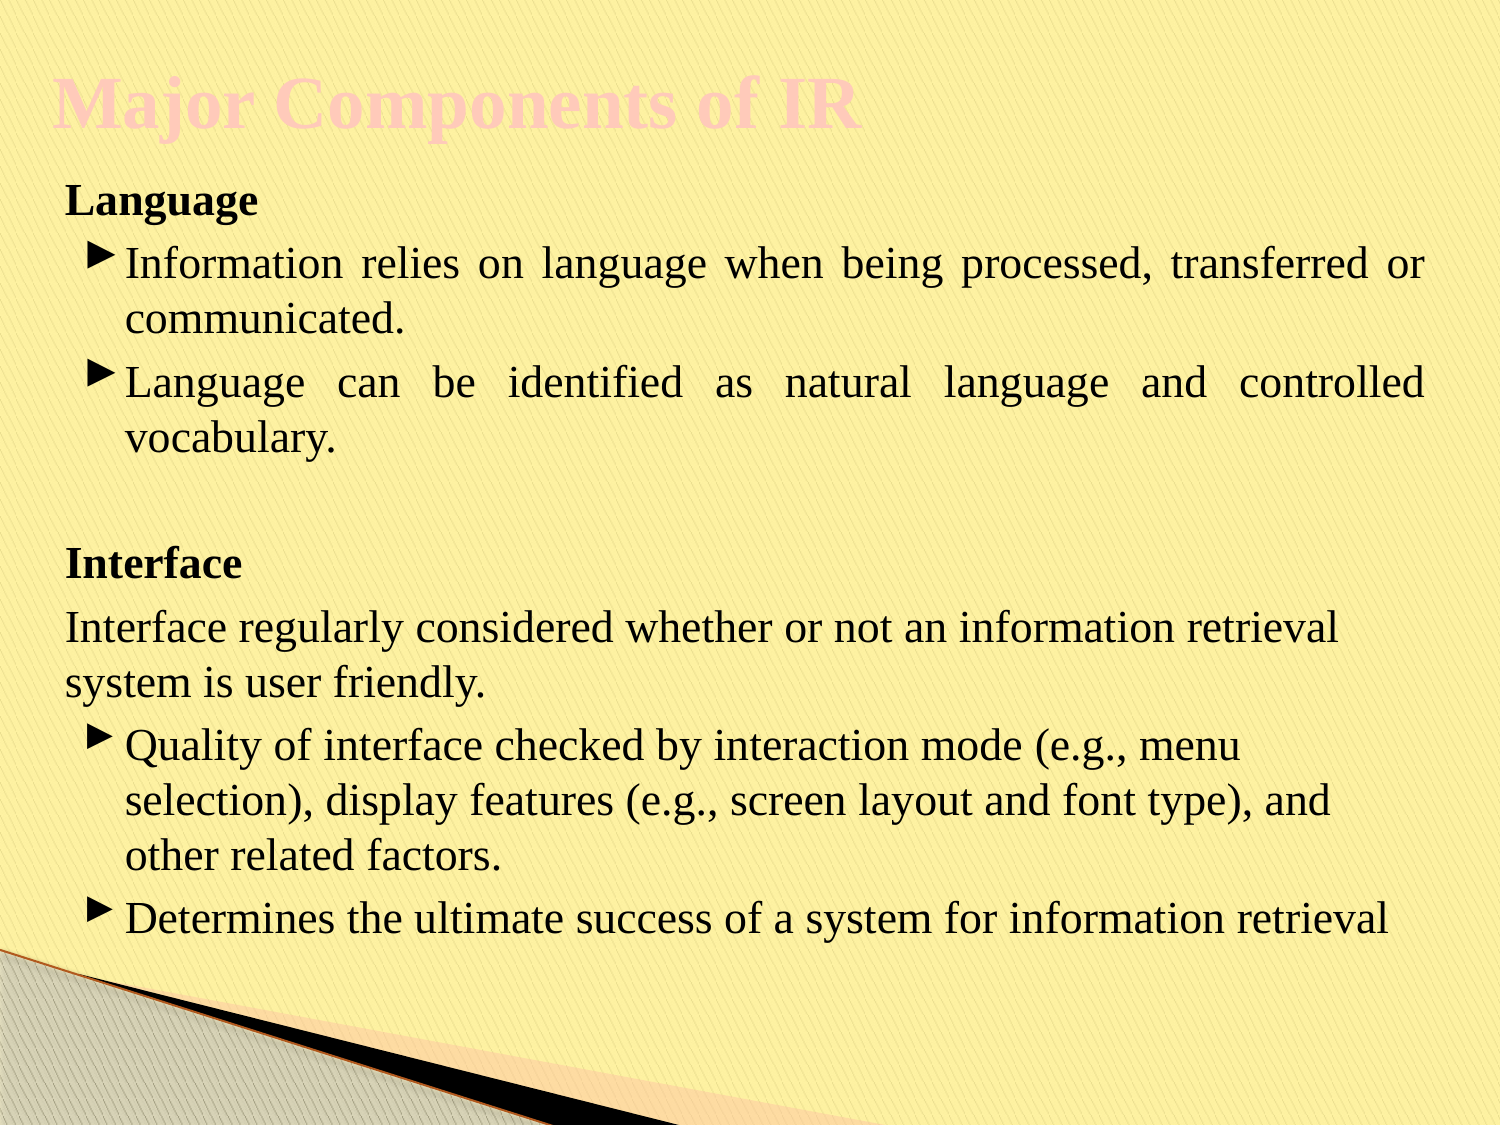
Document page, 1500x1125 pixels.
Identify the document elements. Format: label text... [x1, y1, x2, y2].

list Language Information relies on language when being processed, transferred or communicated. Language can be identified as natural language and controlled vocabulary. Interface Interface regularly considered whether or not an information retrieval system is user friendly. Quality of interface checked by interaction mode (e.g., menu selection), display features (e.g., screen layout and font type), and other related factors. Determines the ultimate success of a system for information retrieval [50, 162, 1441, 1100]
title Major Components of IR [37, 23, 1388, 174]
